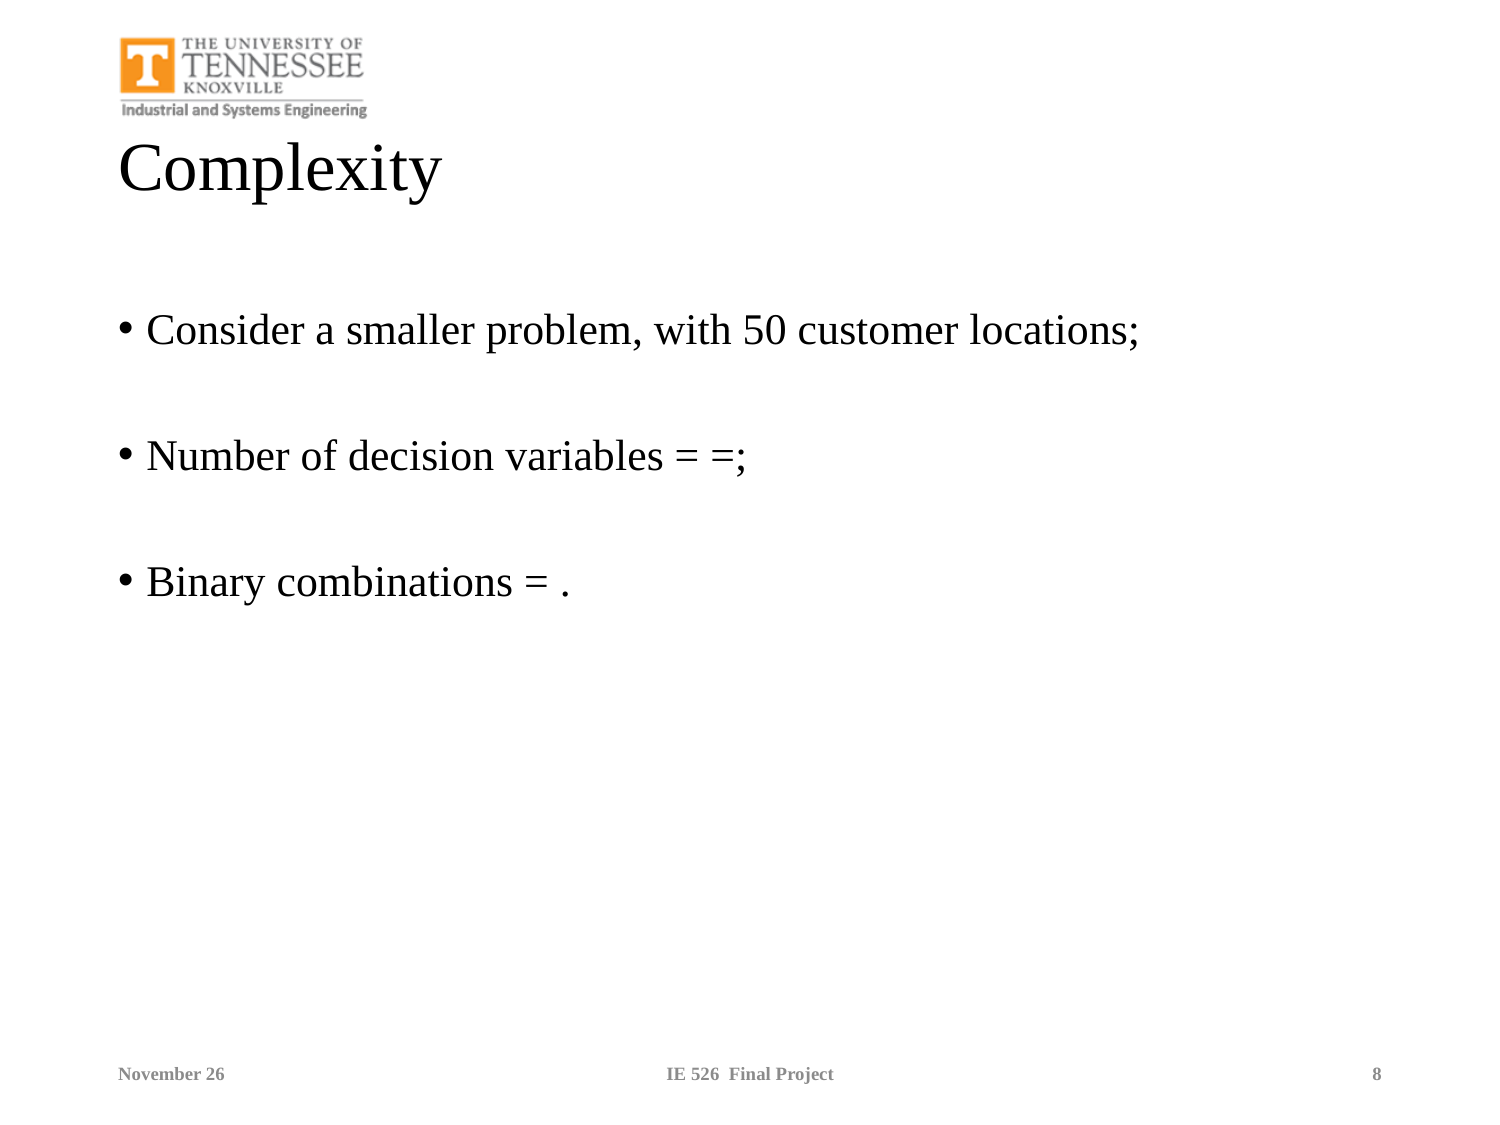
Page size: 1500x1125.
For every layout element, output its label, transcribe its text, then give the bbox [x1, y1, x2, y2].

picture [112, 32, 375, 59]
footer IE 526 Final Project [496, 1042, 1004, 1103]
title Complexity [103, 59, 1397, 278]
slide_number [103, 1042, 441, 1103]
slide_number 8 [1059, 1042, 1397, 1103]
